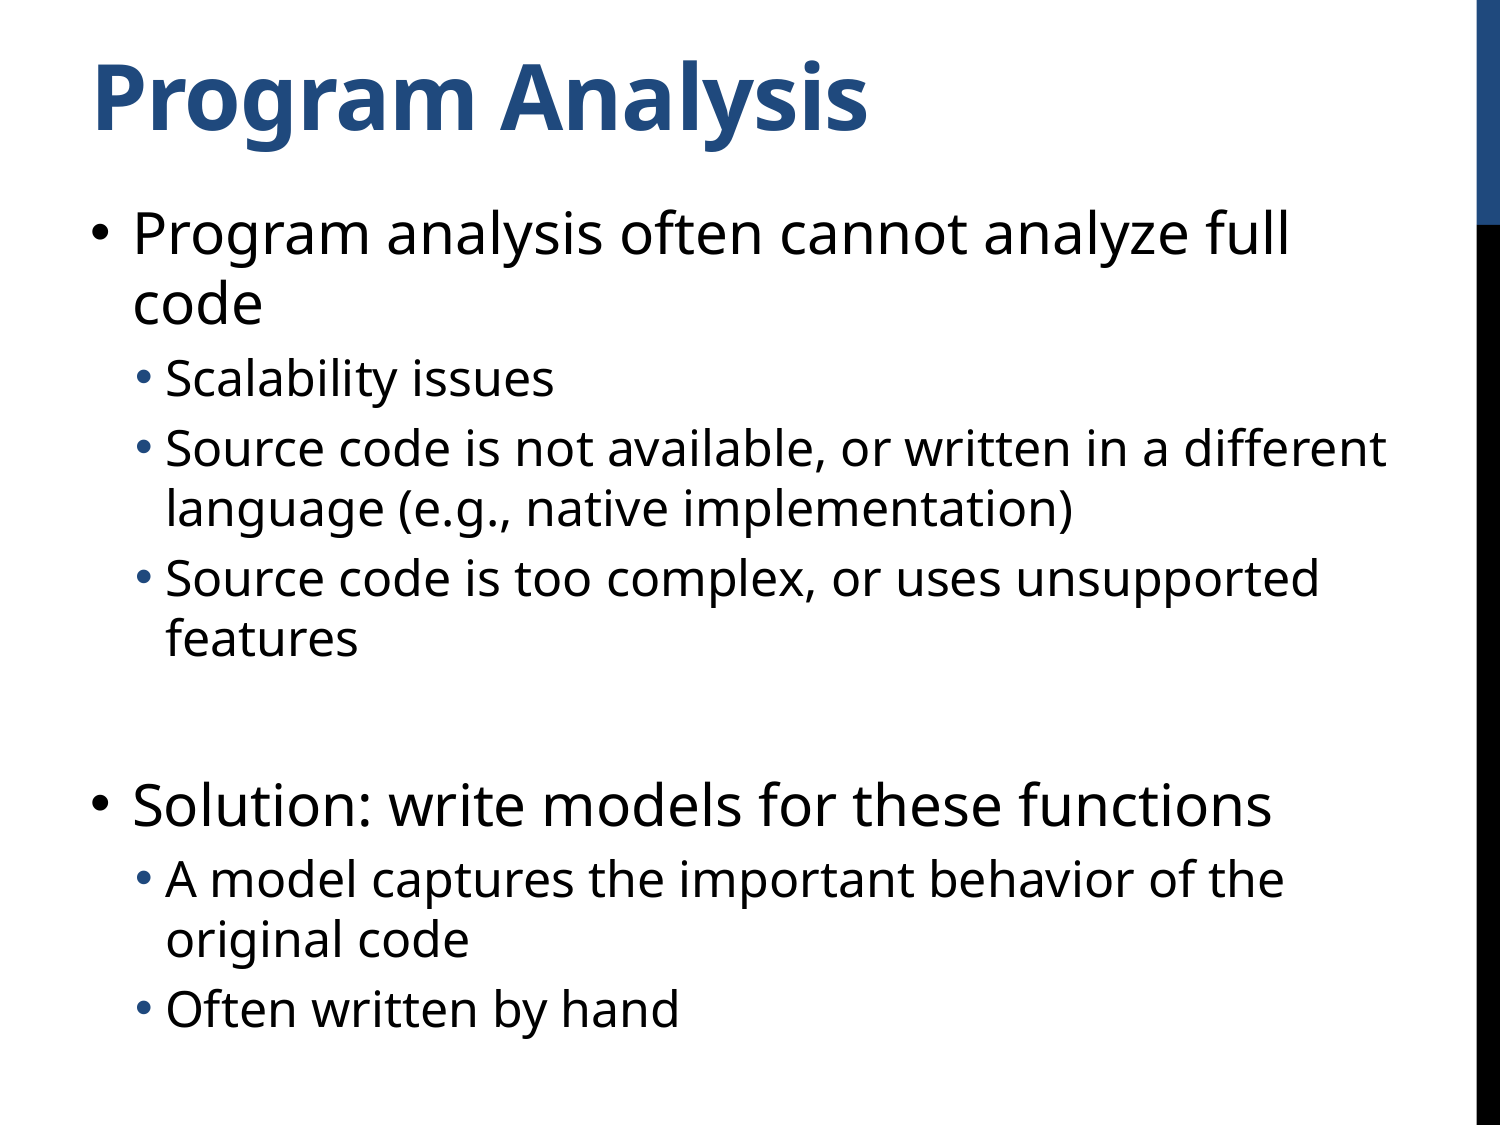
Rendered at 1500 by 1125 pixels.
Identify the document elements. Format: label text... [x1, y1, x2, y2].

list Program analysis often cannot analyze full code Scalability issues Source code is not available, or written in a different language (e.g., native implementation) Source code is too complex, or uses unsupported features Solution: write models for these functions A model captures the important behavior of the original code Often written by hand [75, 188, 1409, 1005]
title Program Analysis [75, 25, 1409, 157]
